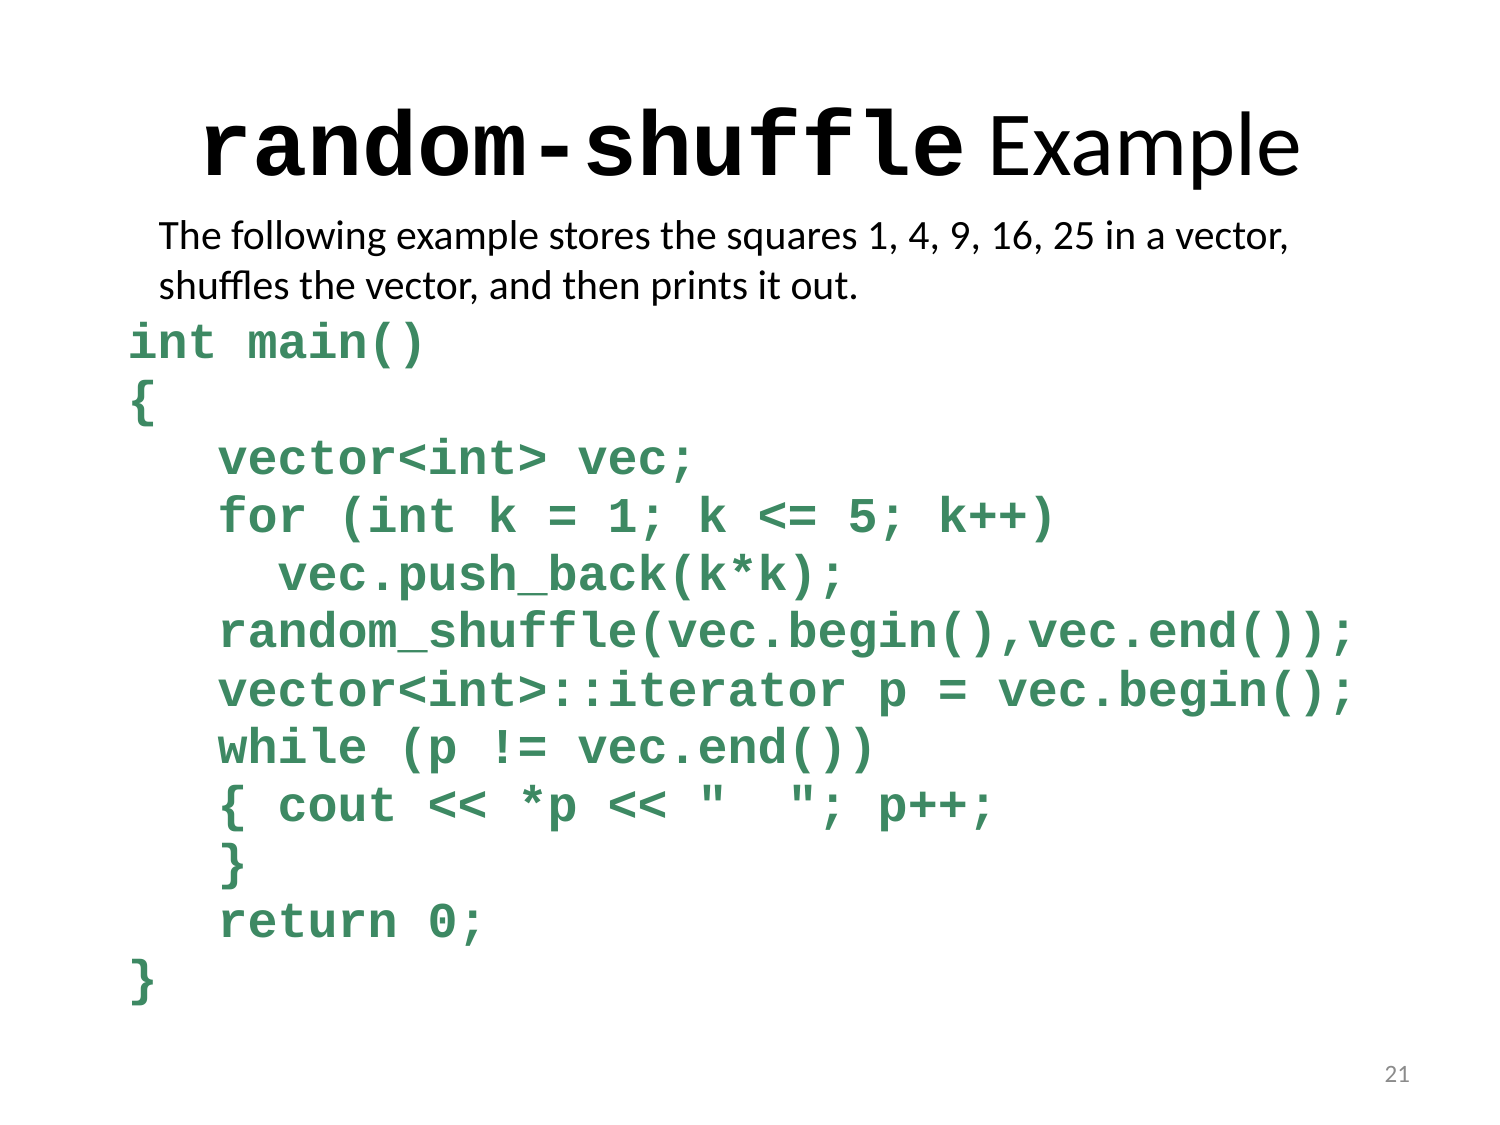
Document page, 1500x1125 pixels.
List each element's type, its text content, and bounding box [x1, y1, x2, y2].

list The following example stores the squares 1, 4, 9, 16, 25 in a vector, shuffles the vector, and then prints it out. [87, 200, 1363, 325]
text_box int main() { vector<int> vec; for (int k = 1; k <= 5; k++) vec.push_back(k*k); random_shuffle(vec.begin(),vec.end()); vector<int>::iterator p = vec.begin(); while (p != vec.end()) { cout << *p << " "; p++; } return 0; } [112, 312, 1388, 1025]
title random-shuffle Example [75, 45, 1425, 233]
slide_number 21 [1074, 1042, 1425, 1103]
